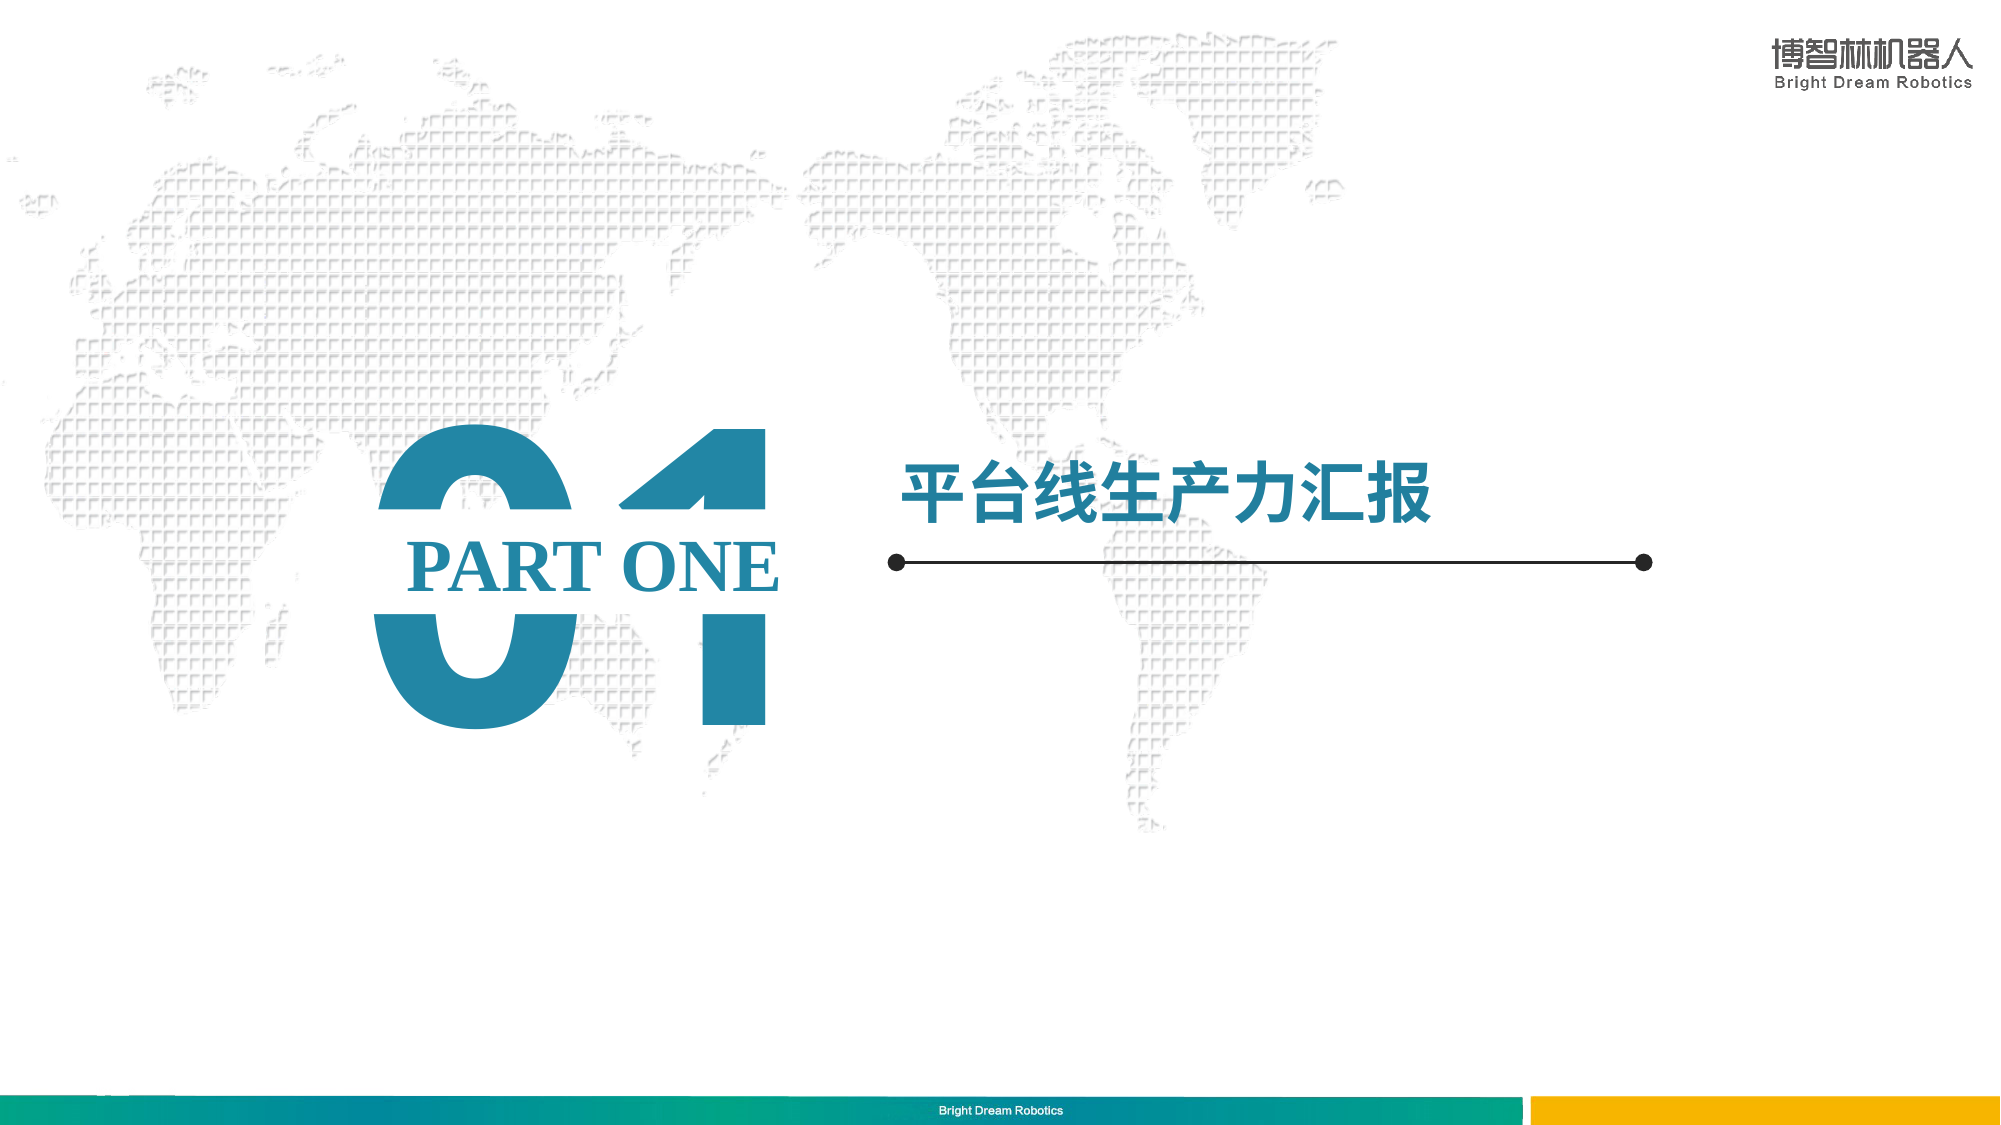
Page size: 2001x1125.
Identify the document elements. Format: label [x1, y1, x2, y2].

text_box [249, 303, 1653, 821]
slide_number [1494, 1049, 1945, 1110]
picture [0, 0, 2000, 1125]
